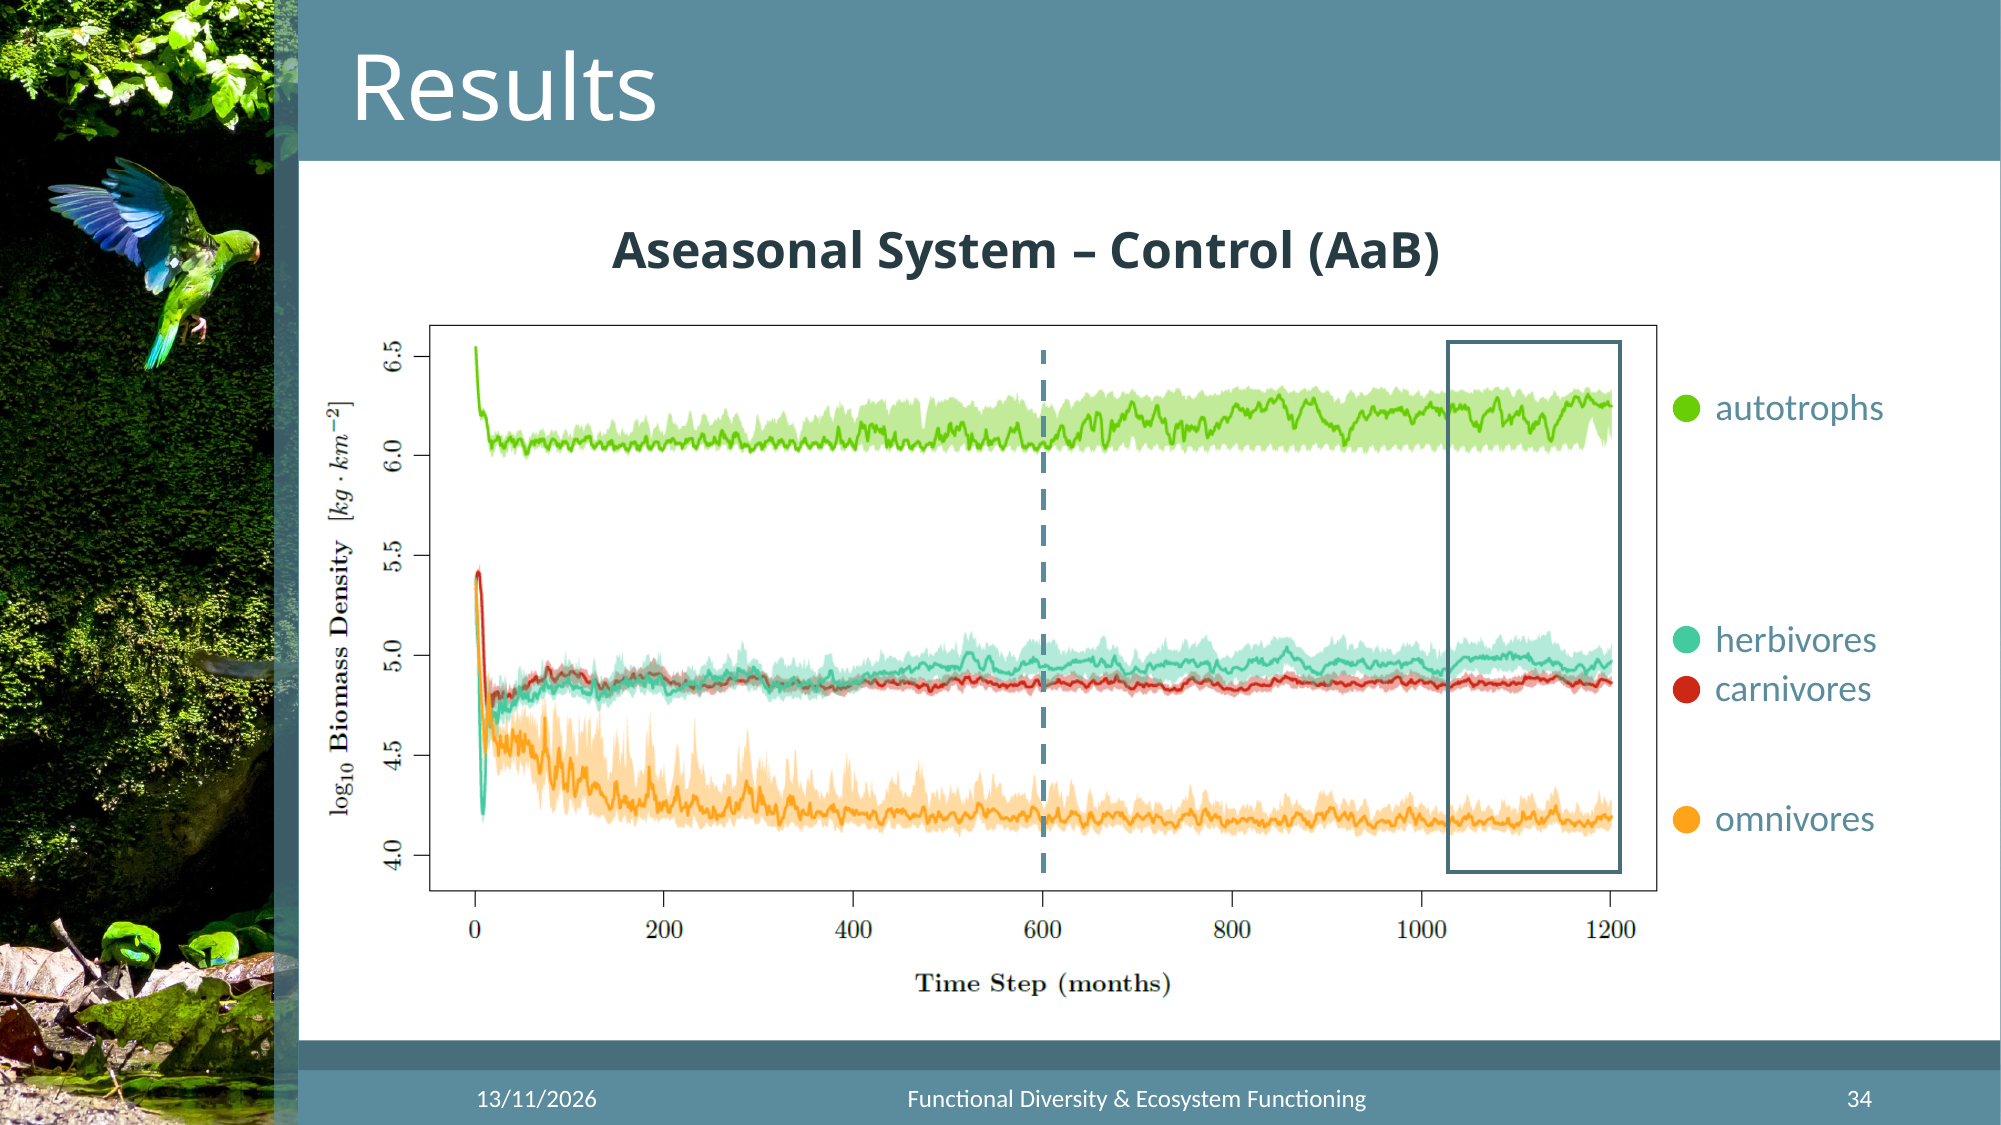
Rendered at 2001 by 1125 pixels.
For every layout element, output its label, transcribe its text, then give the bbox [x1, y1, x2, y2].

text_box [1673, 804, 1702, 835]
text_box [1673, 393, 1702, 424]
text_box omnivores [1700, 786, 1973, 846]
text_box [1673, 674, 1702, 705]
text_box autotrophs [1700, 376, 1973, 436]
text_box carnivores [1700, 656, 1973, 716]
picture [0, 0, 274, 1125]
title Results [334, 14, 2000, 168]
text_box [1673, 624, 1702, 655]
text_box herbivores [1700, 607, 1973, 656]
text_box Aseasonal System – Control (AaB) [278, 211, 1775, 286]
picture [304, 306, 1673, 1006]
